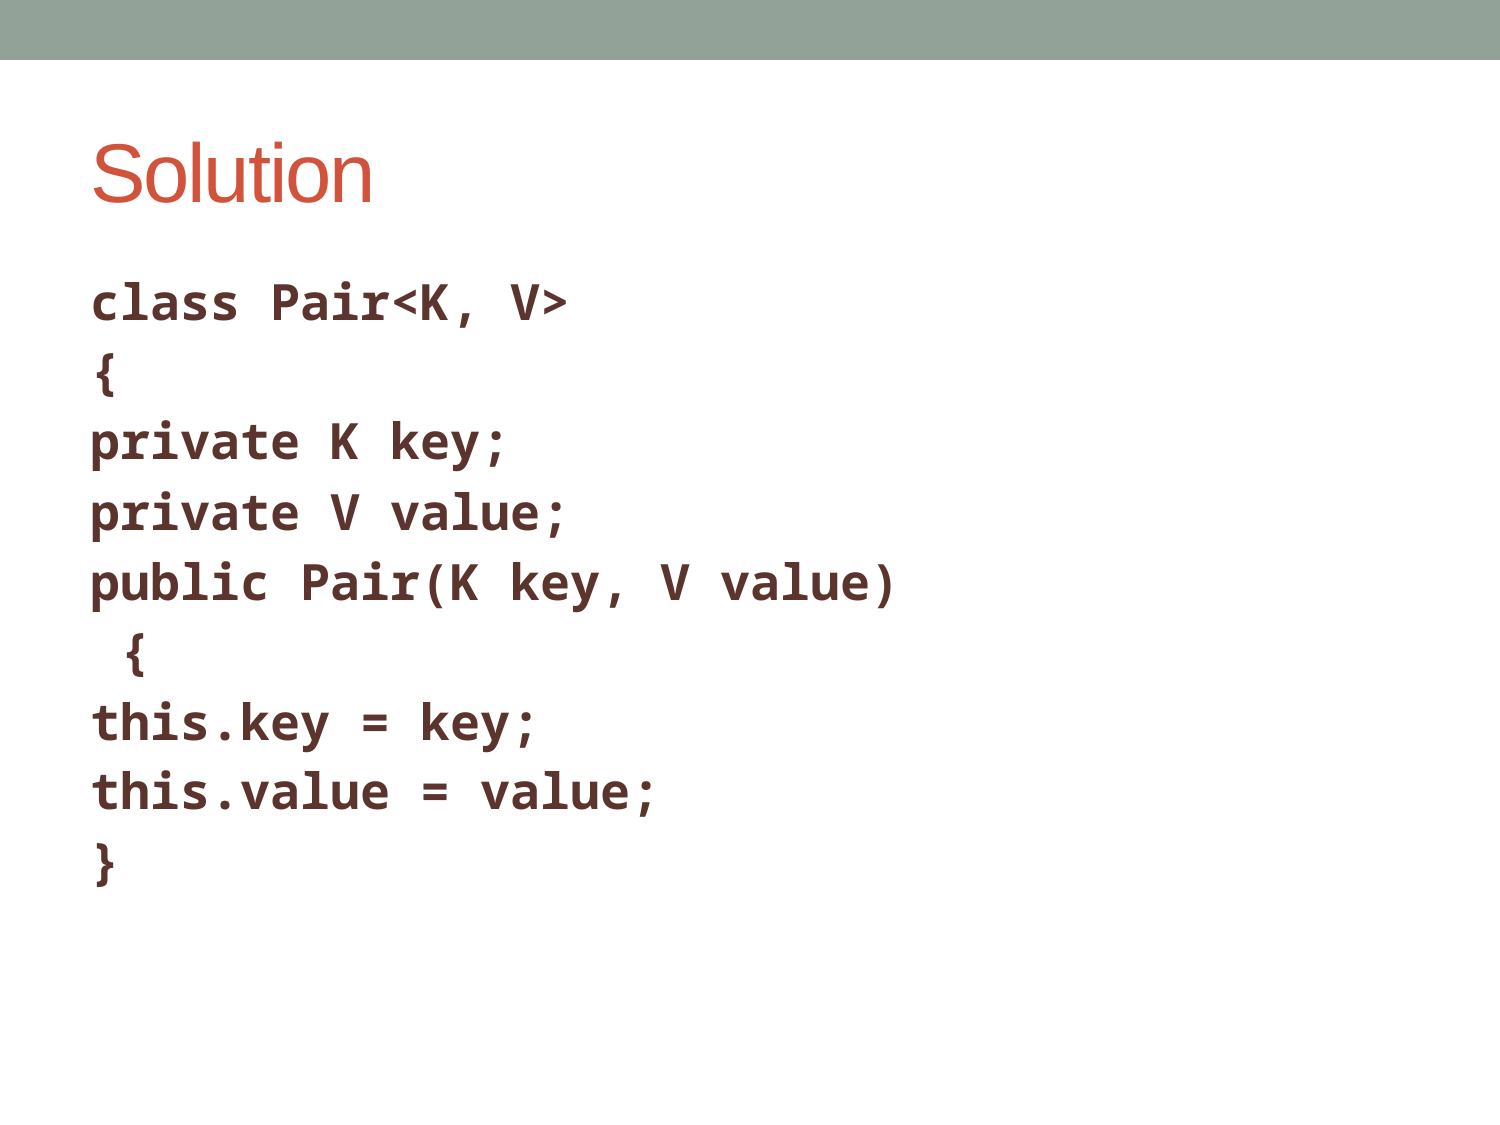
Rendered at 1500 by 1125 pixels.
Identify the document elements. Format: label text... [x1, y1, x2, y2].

list class Pair<K, V> { private K key; private V value; public Pair(K key, V value) { this.key = key; this.value = value; } [75, 262, 1425, 1063]
title Solution [75, 87, 1425, 250]
